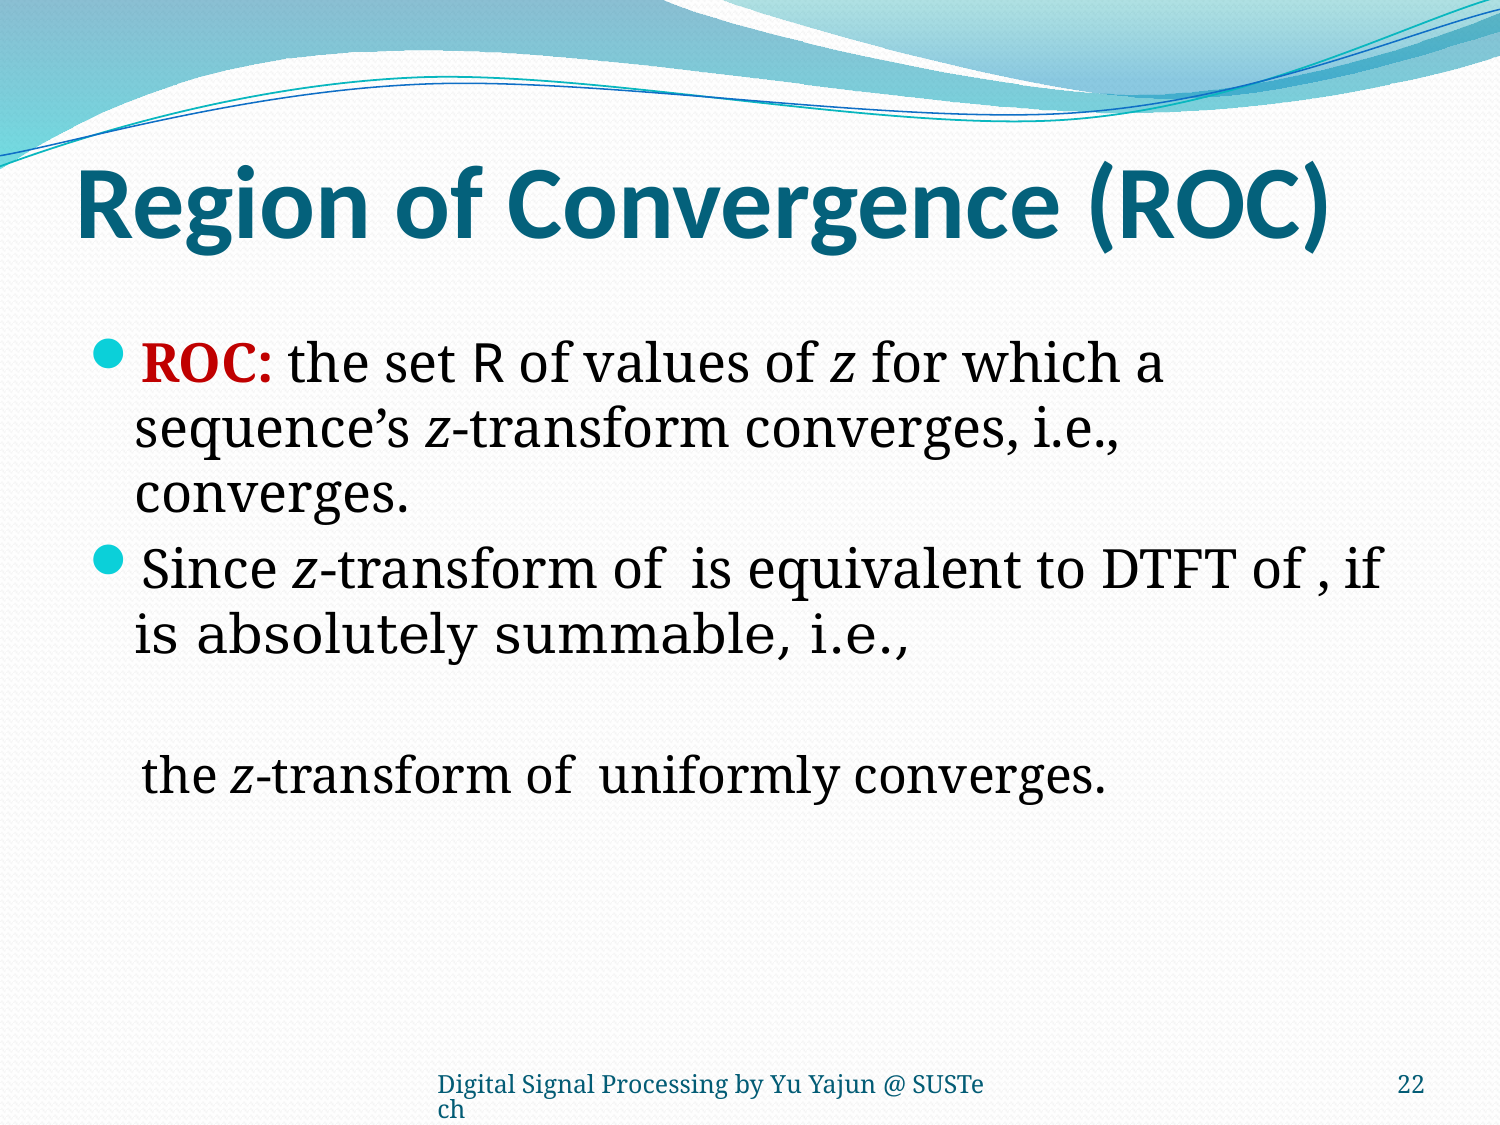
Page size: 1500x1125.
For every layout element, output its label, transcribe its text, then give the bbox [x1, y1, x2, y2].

footer Digital Signal Processing by Yu Yajun @ SUSTech [437, 1042, 988, 1103]
title Region of Convergence (ROC) [75, 72, 1425, 260]
slide_number 342 [1299, 1042, 1425, 1103]
